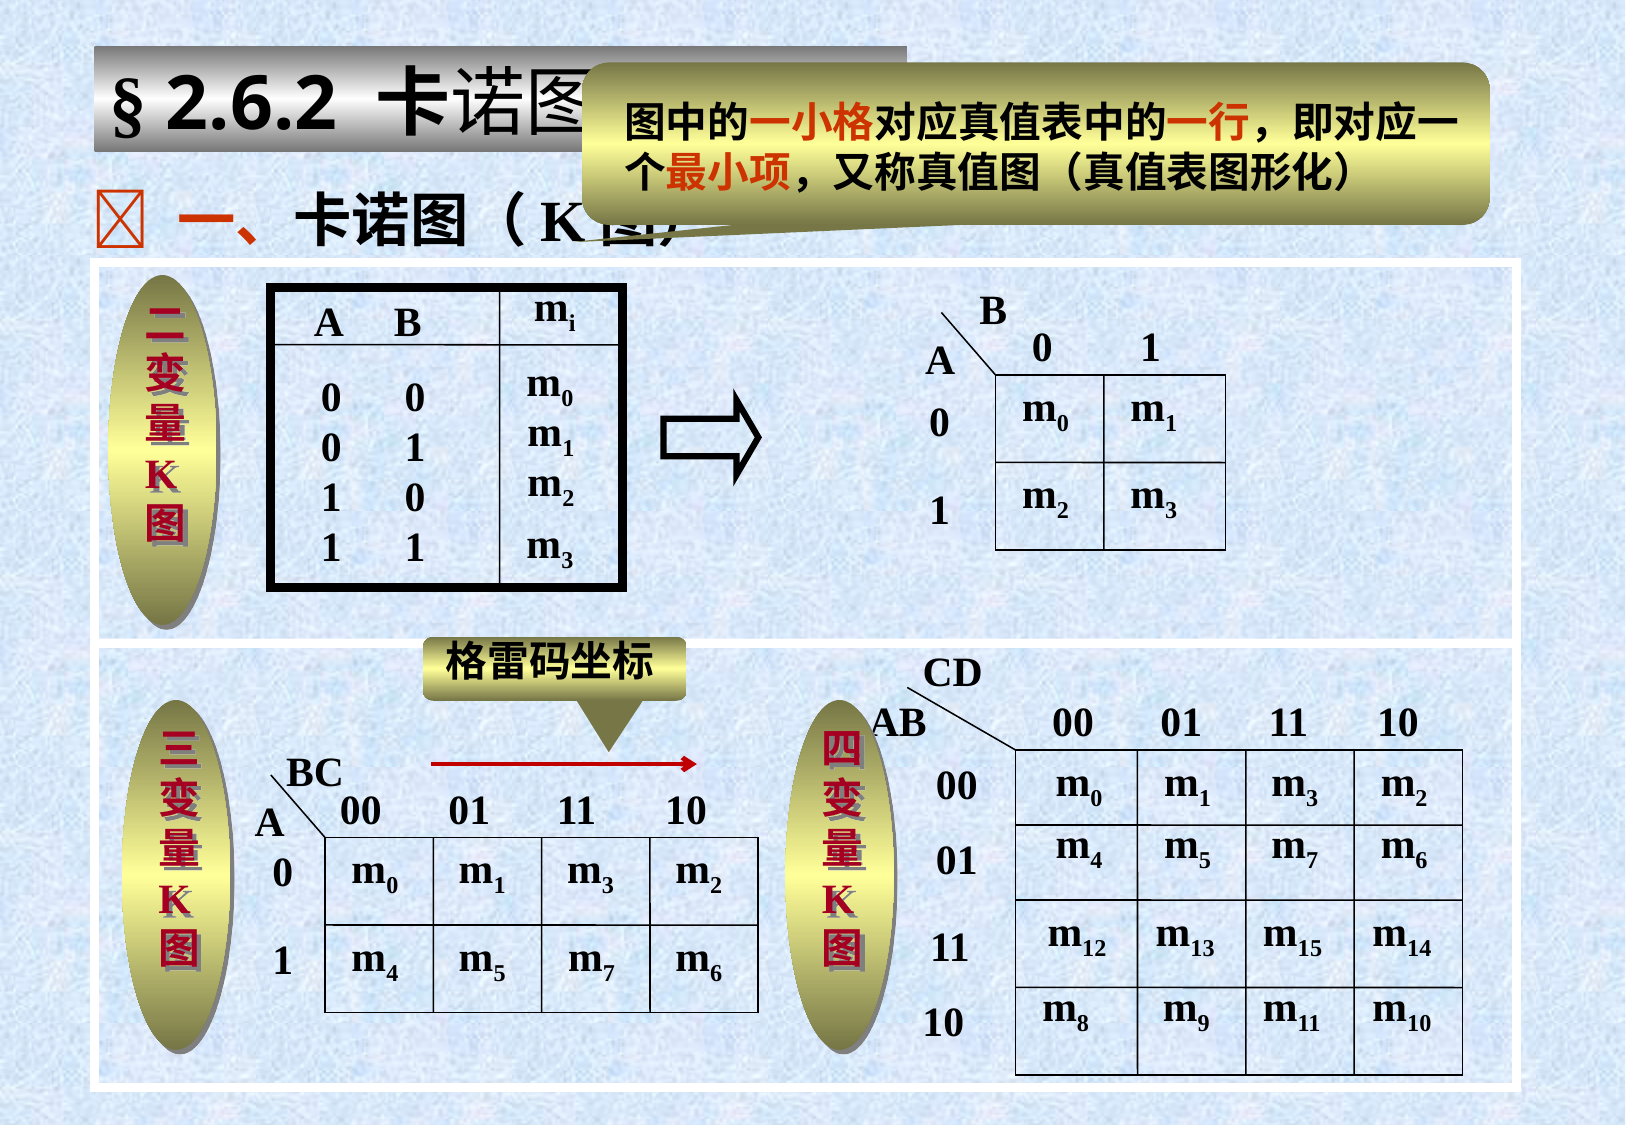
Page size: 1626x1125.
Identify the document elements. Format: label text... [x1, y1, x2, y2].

text_box  一、卡诺图（K图） [76, 175, 731, 261]
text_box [107, 274, 217, 626]
picture [0, 0, 1626, 1125]
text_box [94, 262, 1517, 1088]
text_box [422, 636, 687, 702]
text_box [582, 62, 1490, 226]
text_box § 2.6.2 卡诺图化简法 [94, 46, 907, 152]
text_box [121, 699, 231, 1051]
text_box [785, 699, 894, 1051]
